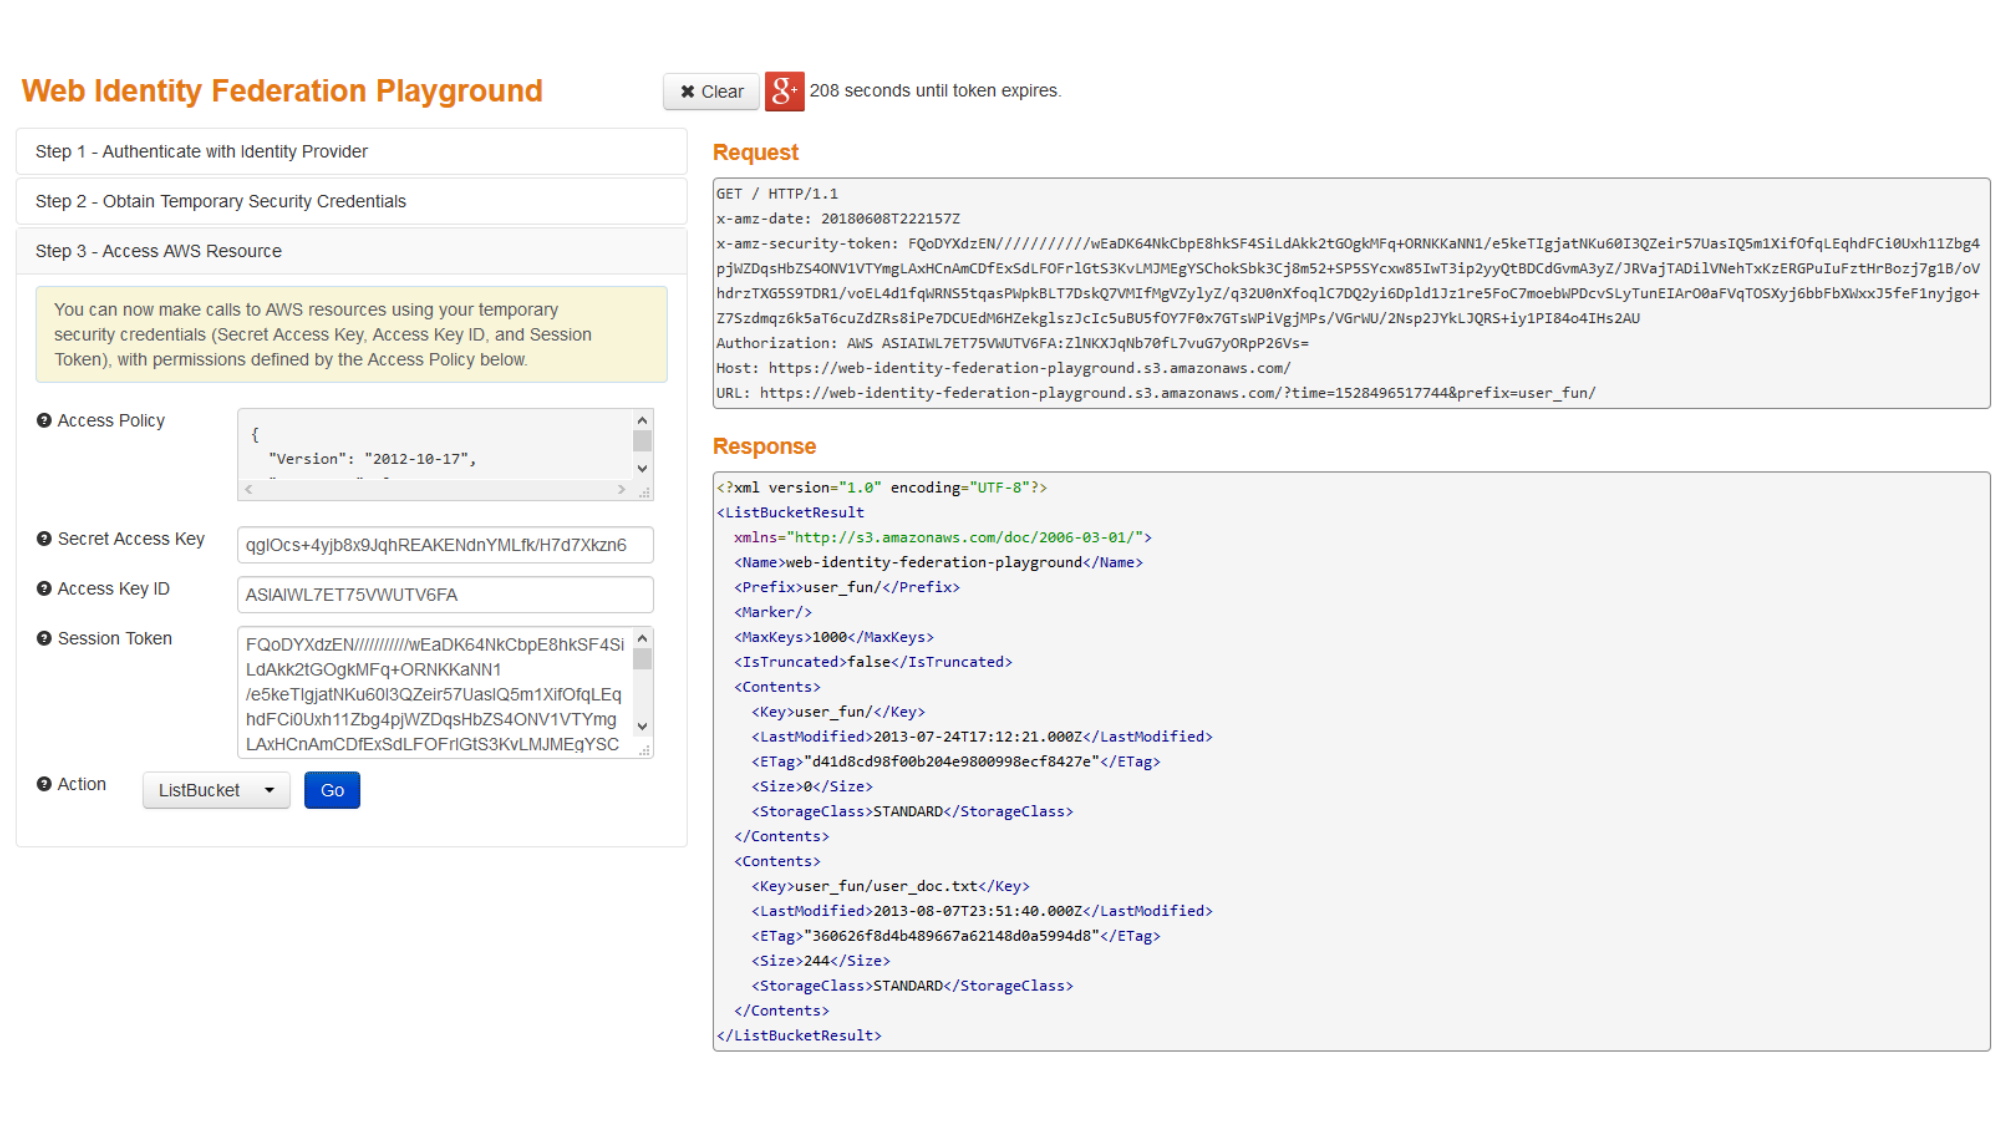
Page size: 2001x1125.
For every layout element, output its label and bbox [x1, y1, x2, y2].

picture [2, 63, 2000, 1058]
